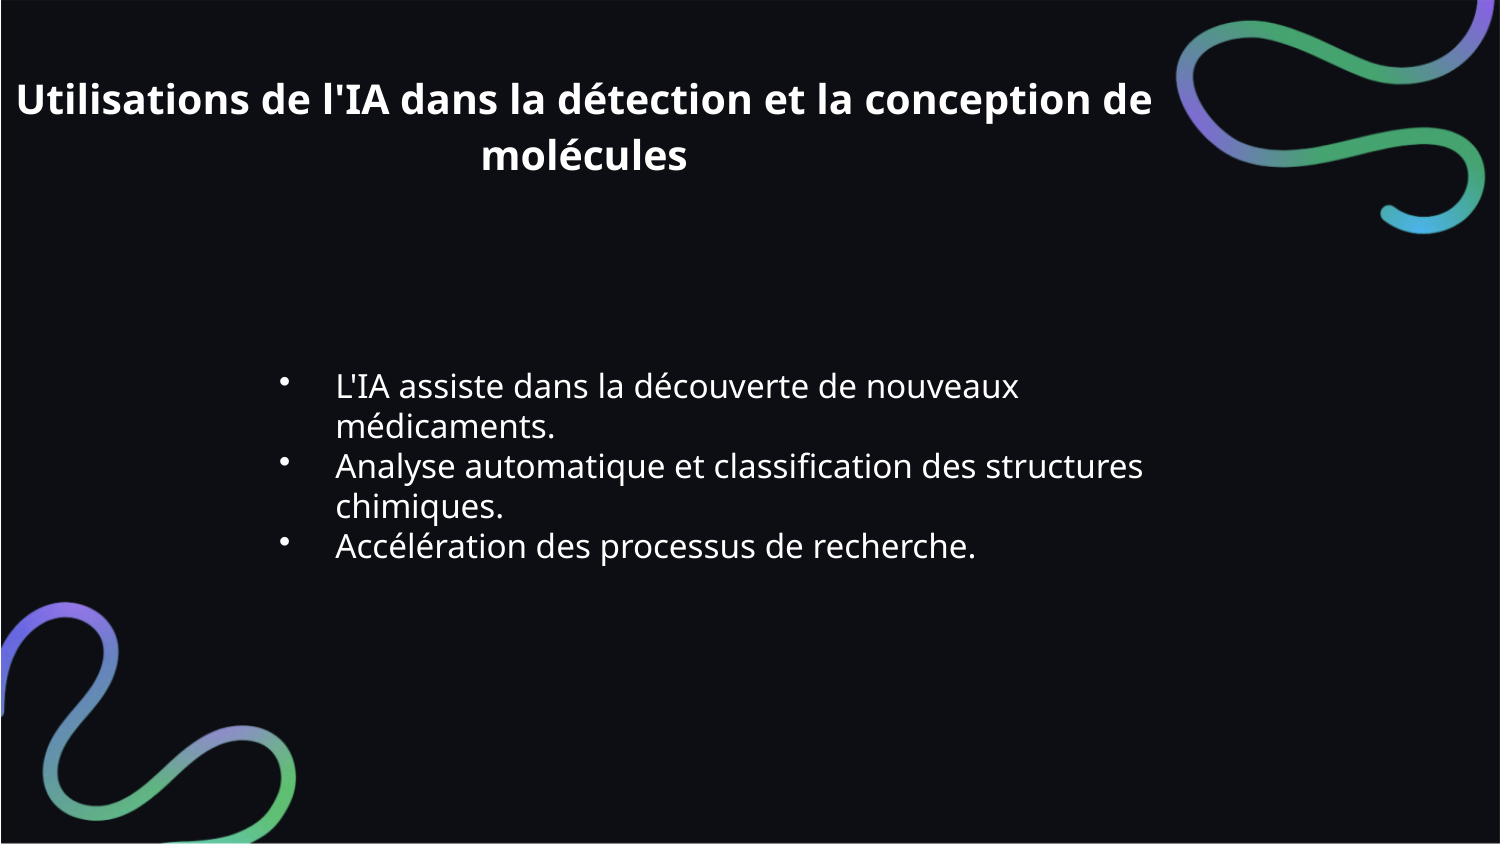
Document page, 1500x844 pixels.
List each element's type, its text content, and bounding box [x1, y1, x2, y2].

text_box Utilisations de l'IA dans la détection et la conception de molécules [0, 70, 1169, 184]
text_box L'IA assiste dans la découverte de nouveaux médicaments. Analyse automatique et classification des structures chimiques. Accélération des processus de recherche. [279, 365, 1221, 479]
picture [0, 0, 1500, 844]
